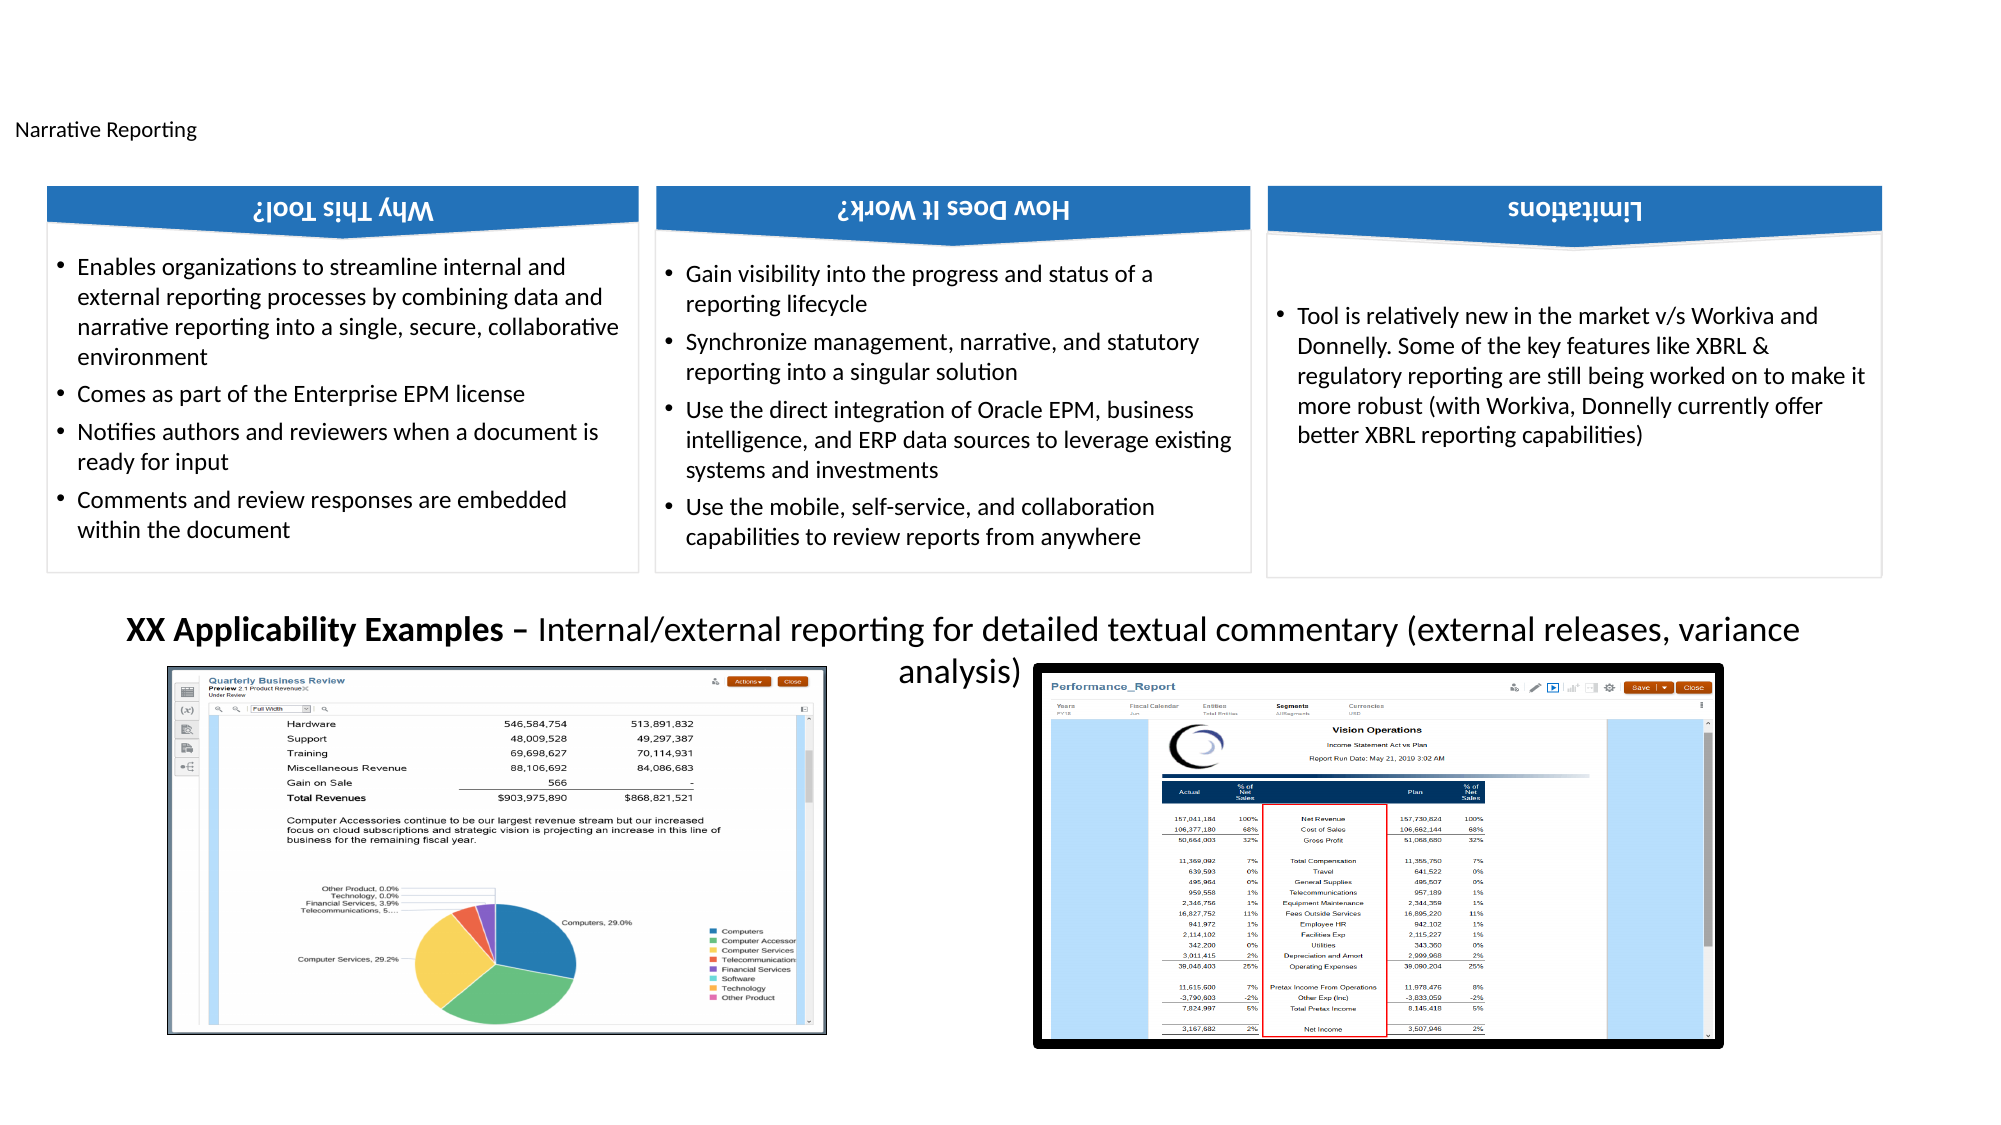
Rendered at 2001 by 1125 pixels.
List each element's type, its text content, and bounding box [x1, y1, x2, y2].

picture [1041, 672, 1715, 1040]
title Narrative Reporting [0, 66, 1623, 194]
text_box XX Applicability Examples – Internal/external reporting for detailed textual commentary (external releases, variance analysis) [47, 598, 287, 699]
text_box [47, 185, 1883, 580]
text_box XX Applicability Examples – Internal/external reporting for detailed textual commentary (external releases, variance analysis) [289, 598, 1882, 699]
picture [167, 666, 827, 1035]
